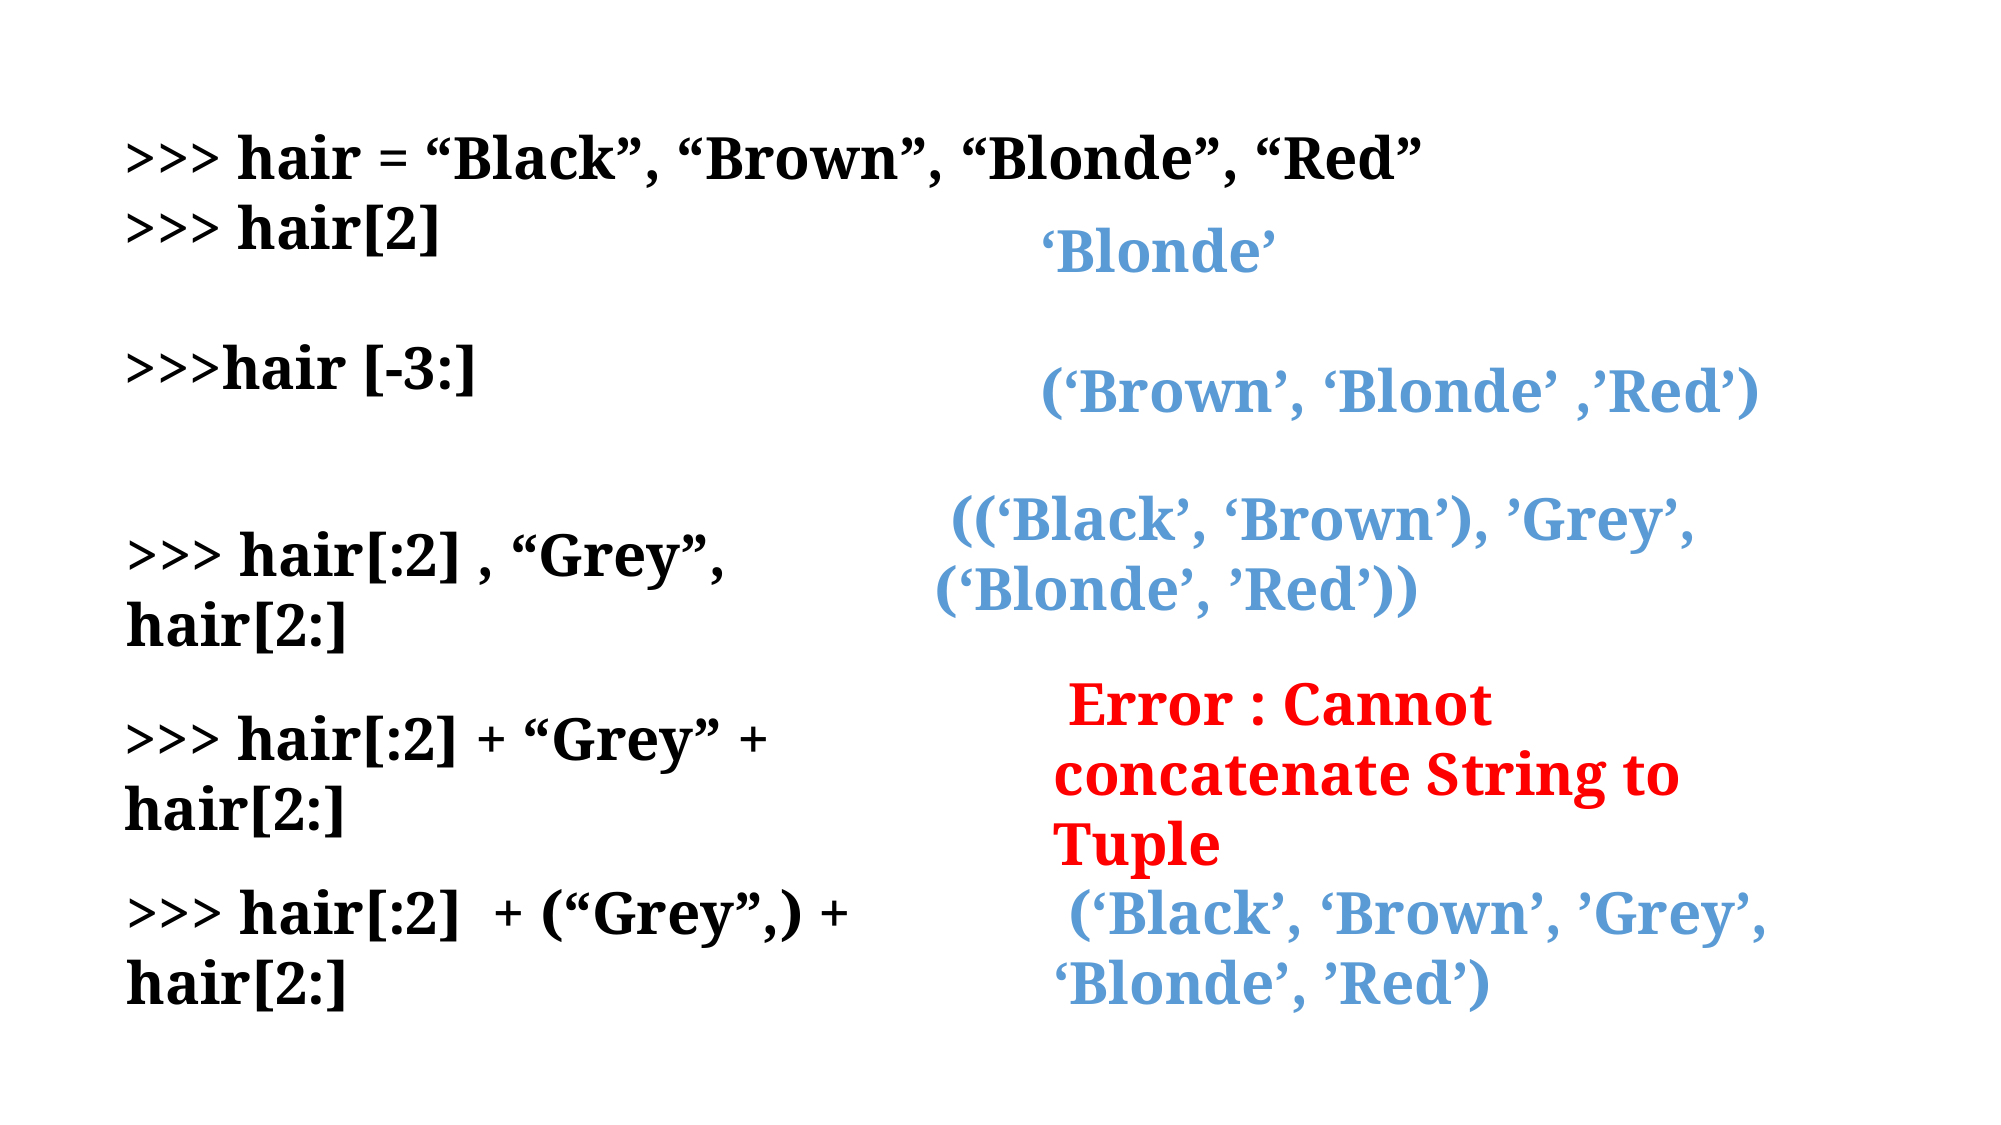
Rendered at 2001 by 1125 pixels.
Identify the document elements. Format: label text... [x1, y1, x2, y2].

text_box >>> hair = “Black”, “Brown”, “Blonde”, “Red” >>> hair[2] >>>hair [-3:] [109, 114, 1478, 409]
text_box (‘Black’, ‘Brown’, ’Grey’, ‘Blonde’, ’Red’) [1038, 869, 1789, 1024]
text_box >>> hair[:2] + (“Grey”,) + hair[2:] [111, 869, 1026, 1024]
text_box ((‘Black’, ‘Brown’), ’Grey’, (‘Blonde’, ’Red’)) [920, 475, 1977, 630]
text_box >>> hair[:2] + “Grey” + hair[2:] [109, 694, 961, 850]
text_box >>> hair[:2] , “Grey”, hair[2:] [111, 510, 963, 666]
text_box Error : Cannot concatenate String to Tuple [1038, 659, 1859, 885]
text_box ‘Blonde’ (‘Brown’, ‘Blonde’ ,’Red’) [1025, 206, 1859, 475]
